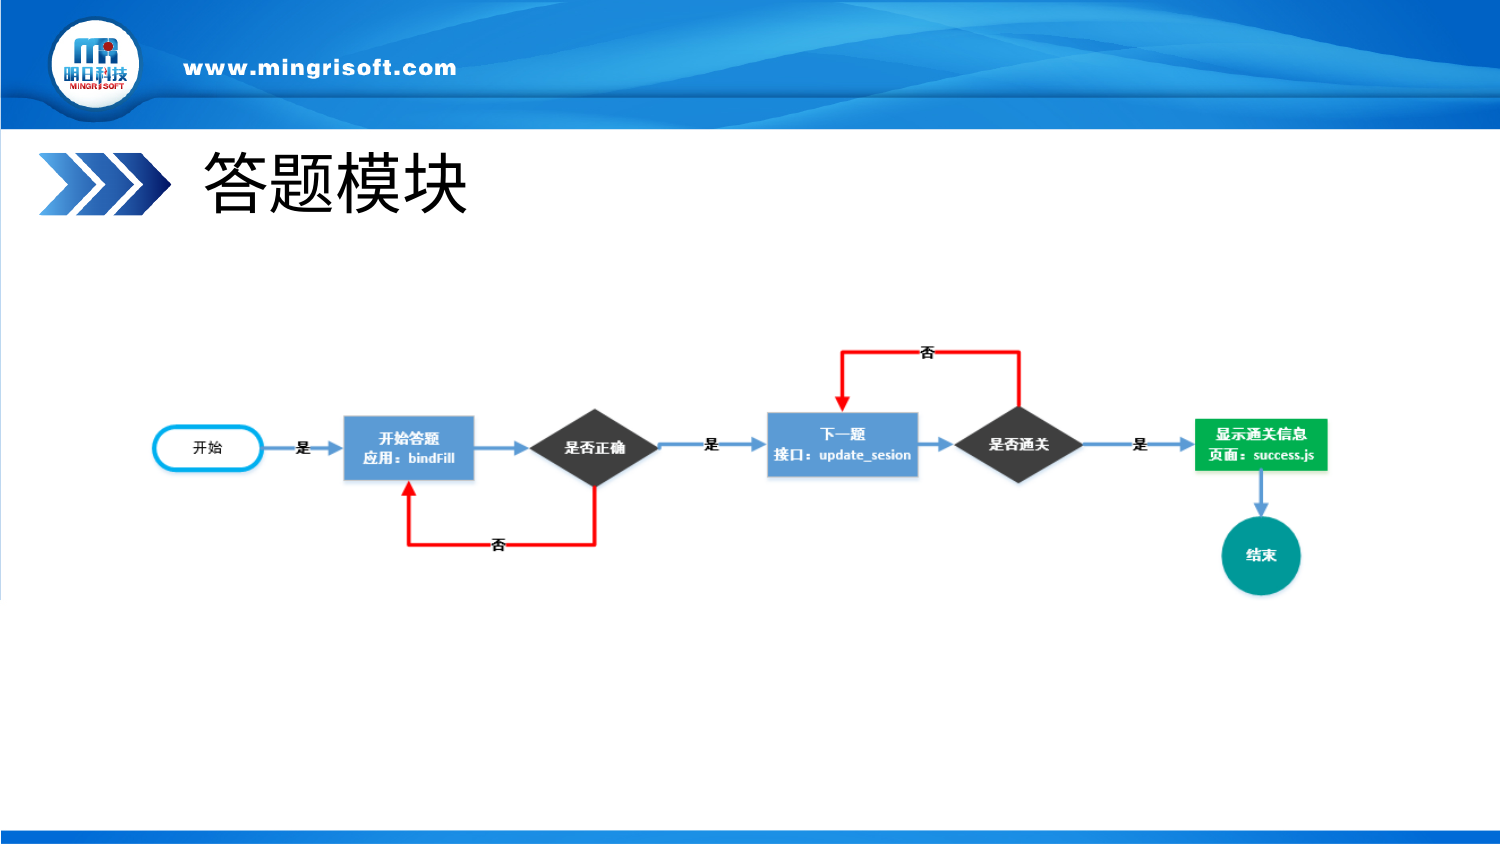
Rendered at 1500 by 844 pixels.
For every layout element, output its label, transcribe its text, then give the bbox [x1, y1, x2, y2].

text_box 答题模块 [187, 134, 1100, 235]
picture [0, 0, 1500, 844]
